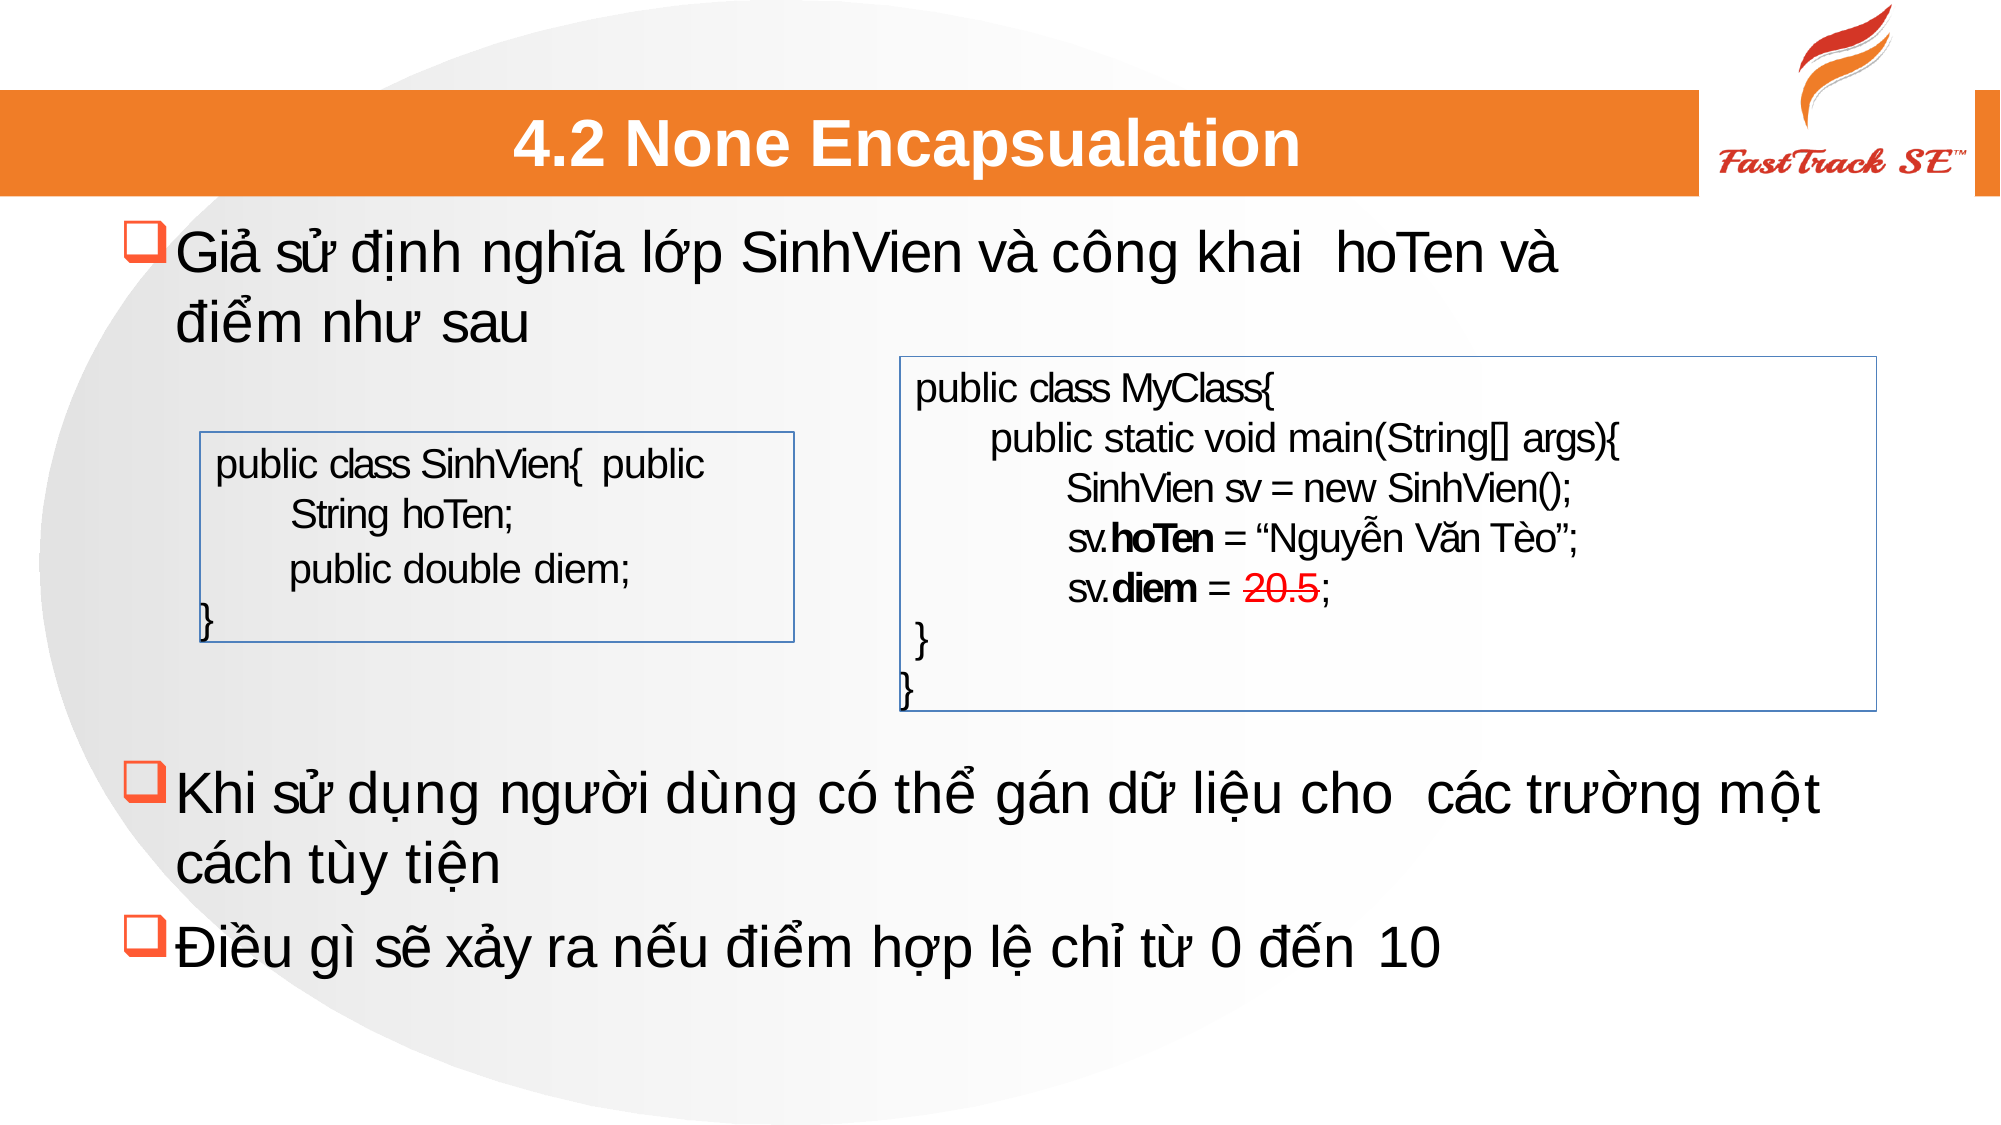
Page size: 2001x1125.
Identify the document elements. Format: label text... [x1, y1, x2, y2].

picture [1700, 0, 1975, 192]
text_box Khi sử dụng người dùng có thể gán dữ liệu cho các trường một cách tùy tiện Điều gì sẽ xảy ra nếu điểm hợp lệ chỉ từ 0 đến 10 [117, 752, 1874, 979]
text_box Giả sử định nghĩa lớp SinhVien và công khai hoTen và điểm như sau [117, 212, 1703, 355]
title 4.2 None Encapsualation [249, 99, 1567, 180]
text_box public class MyClass{ public static void main(String[] args){ SinhVien sv = new SinhVien(); sv.hoTen = “Nguyễn Văn Tèo”; sv.diem = 20.5; } } [899, 356, 1877, 712]
text_box public class SinhVien{ public String hoTen; public double diem; } [200, 432, 794, 642]
text_box [1831, 31, 1956, 161]
